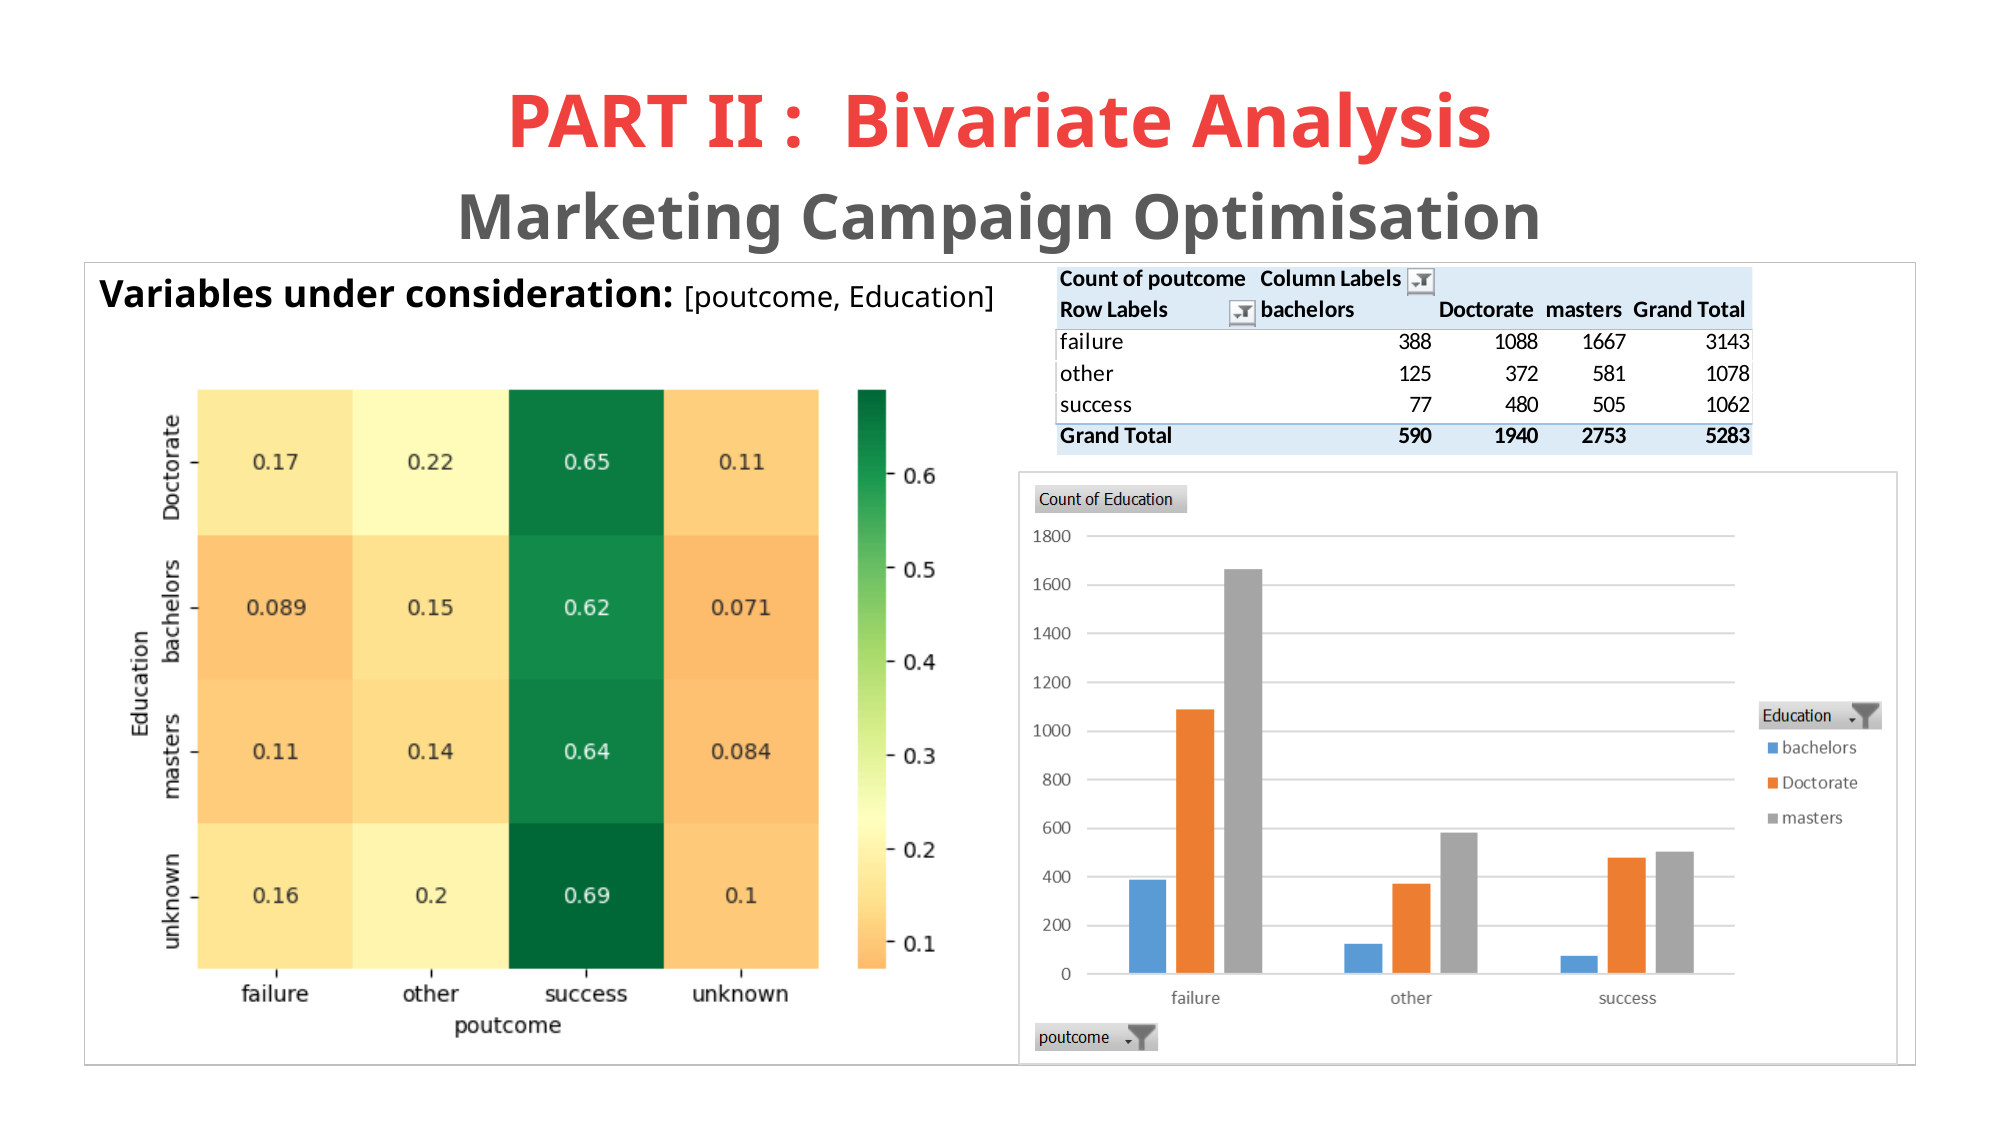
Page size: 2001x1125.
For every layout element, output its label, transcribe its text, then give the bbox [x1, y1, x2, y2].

text_box Variables under consideration: [poutcome, Education] [84, 262, 1916, 1066]
picture [115, 376, 952, 1052]
title PART II : Bivariate Analysis Marketing Campaign Optimisation [137, 59, 1863, 262]
picture [1055, 265, 1755, 457]
picture [1018, 471, 1899, 1066]
